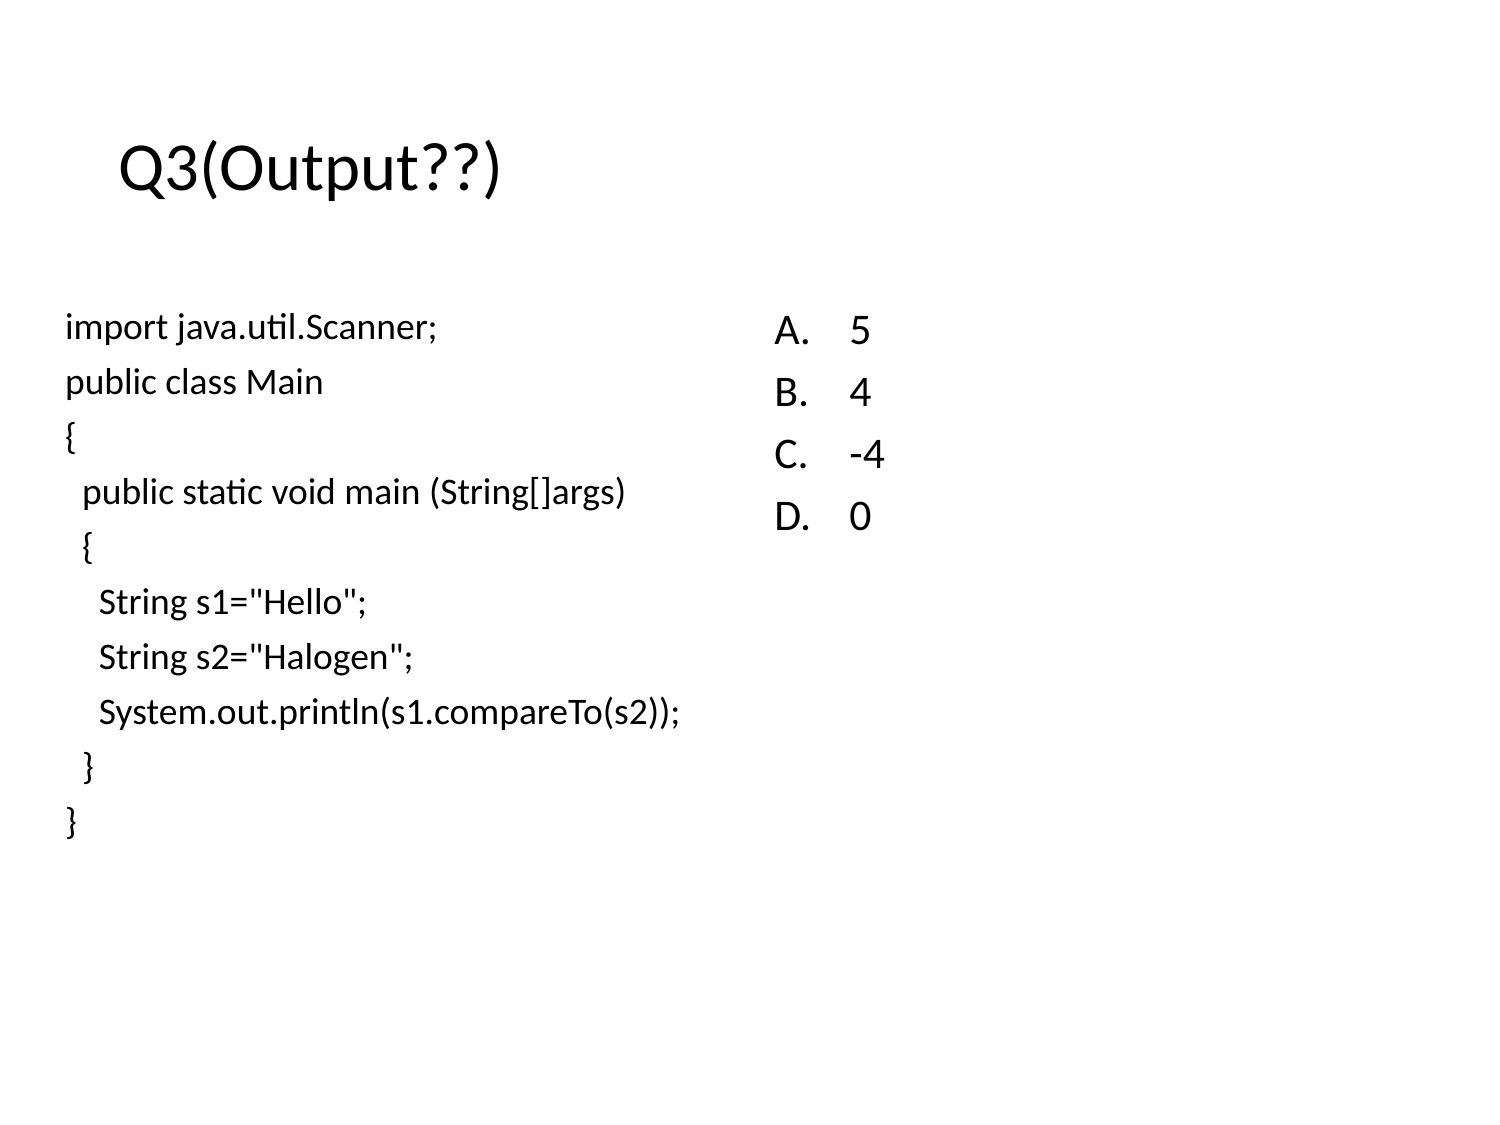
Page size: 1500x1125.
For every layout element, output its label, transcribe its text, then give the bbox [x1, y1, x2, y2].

list import java.util.Scanner; public class Main { public static void main (String[]args) { String s1="Hello"; String s2="Halogen"; System.out.println(s1.compareTo(s2)); } } [50, 299, 759, 1014]
title Q3(Output??) [103, 59, 1397, 278]
list 5 4 -4 0 [759, 299, 1397, 1014]
